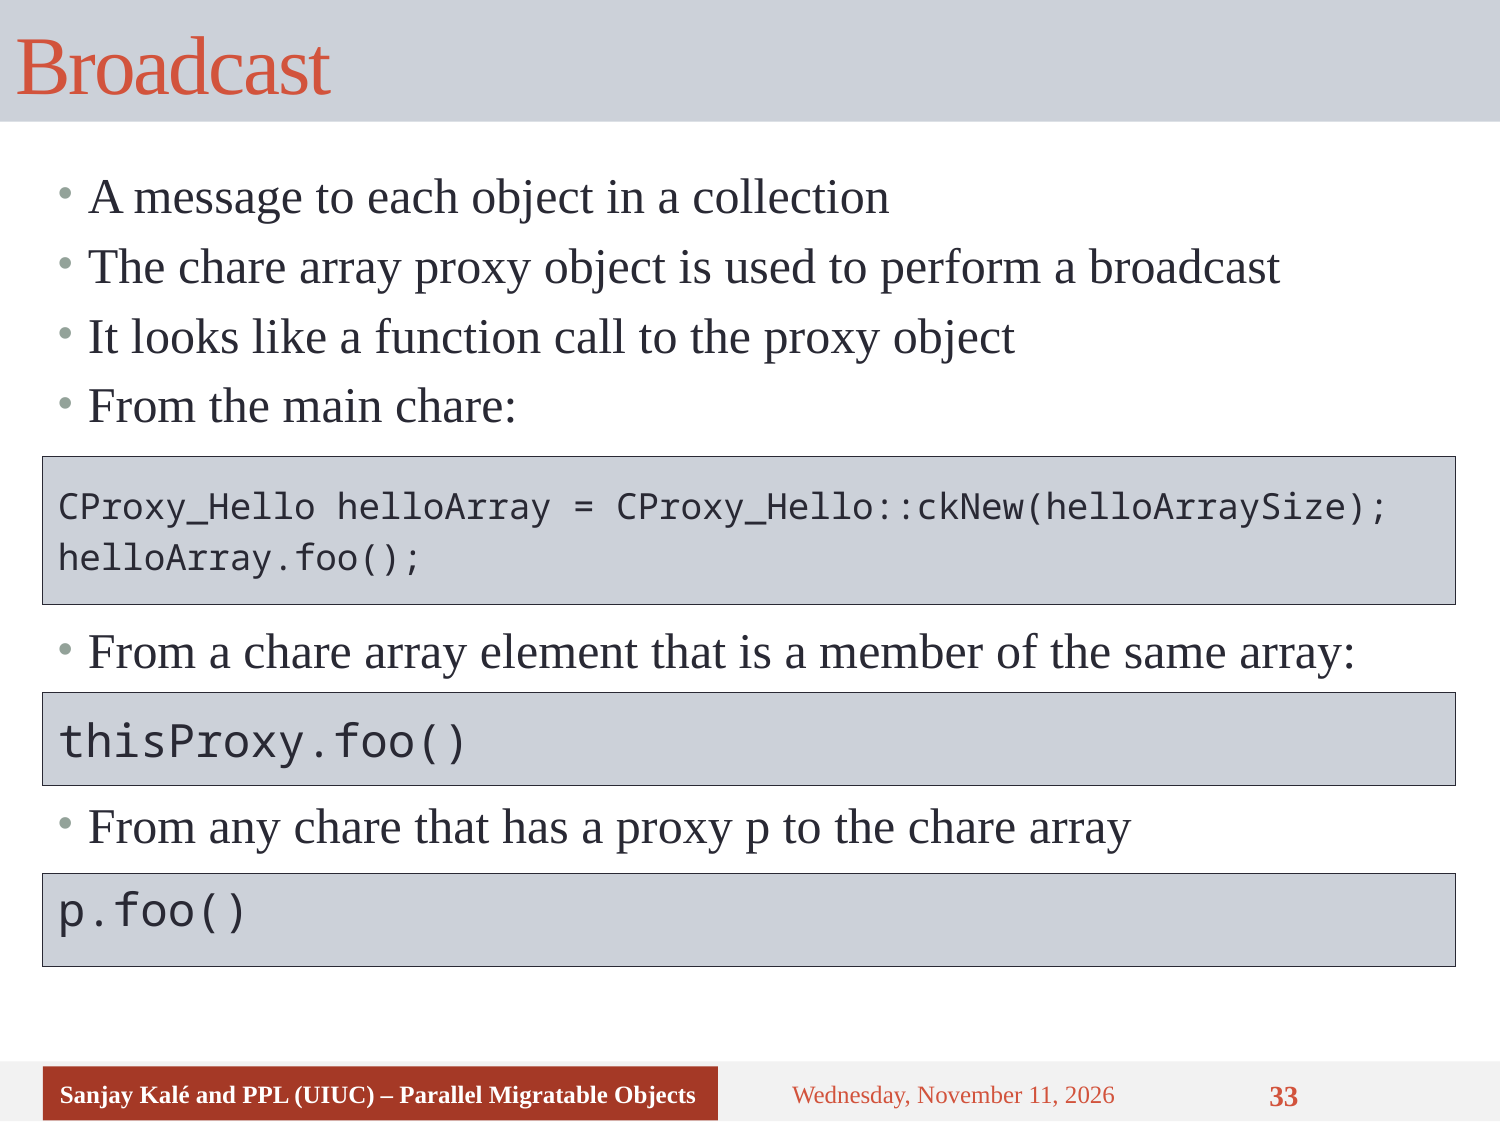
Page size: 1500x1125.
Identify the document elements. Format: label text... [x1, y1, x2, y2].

list thisProxy.foo() [42, 692, 1456, 785]
footer Sanjay Kalé and PPL (UIUC) – Parallel Migratable Objects [42, 1066, 718, 1121]
list From a chare array element that is a member of the same array: [42, 604, 1457, 693]
list A message to each object in a collection The chare array proxy object is used to perform a broadcast It looks like a function call to the proxy object From the main chare: [42, 149, 1457, 447]
title Broadcast [0, 0, 1500, 122]
text_box p.foo() [42, 873, 1456, 967]
slide_number 33 [1254, 1067, 1457, 1122]
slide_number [777, 1066, 1225, 1121]
text_box From any chare that has a proxy p to the chare array [42, 785, 1457, 874]
list CProxy_Hello helloArray = CProxy_Hello::ckNew(helloArraySize); helloArray.foo(); [42, 456, 1456, 604]
